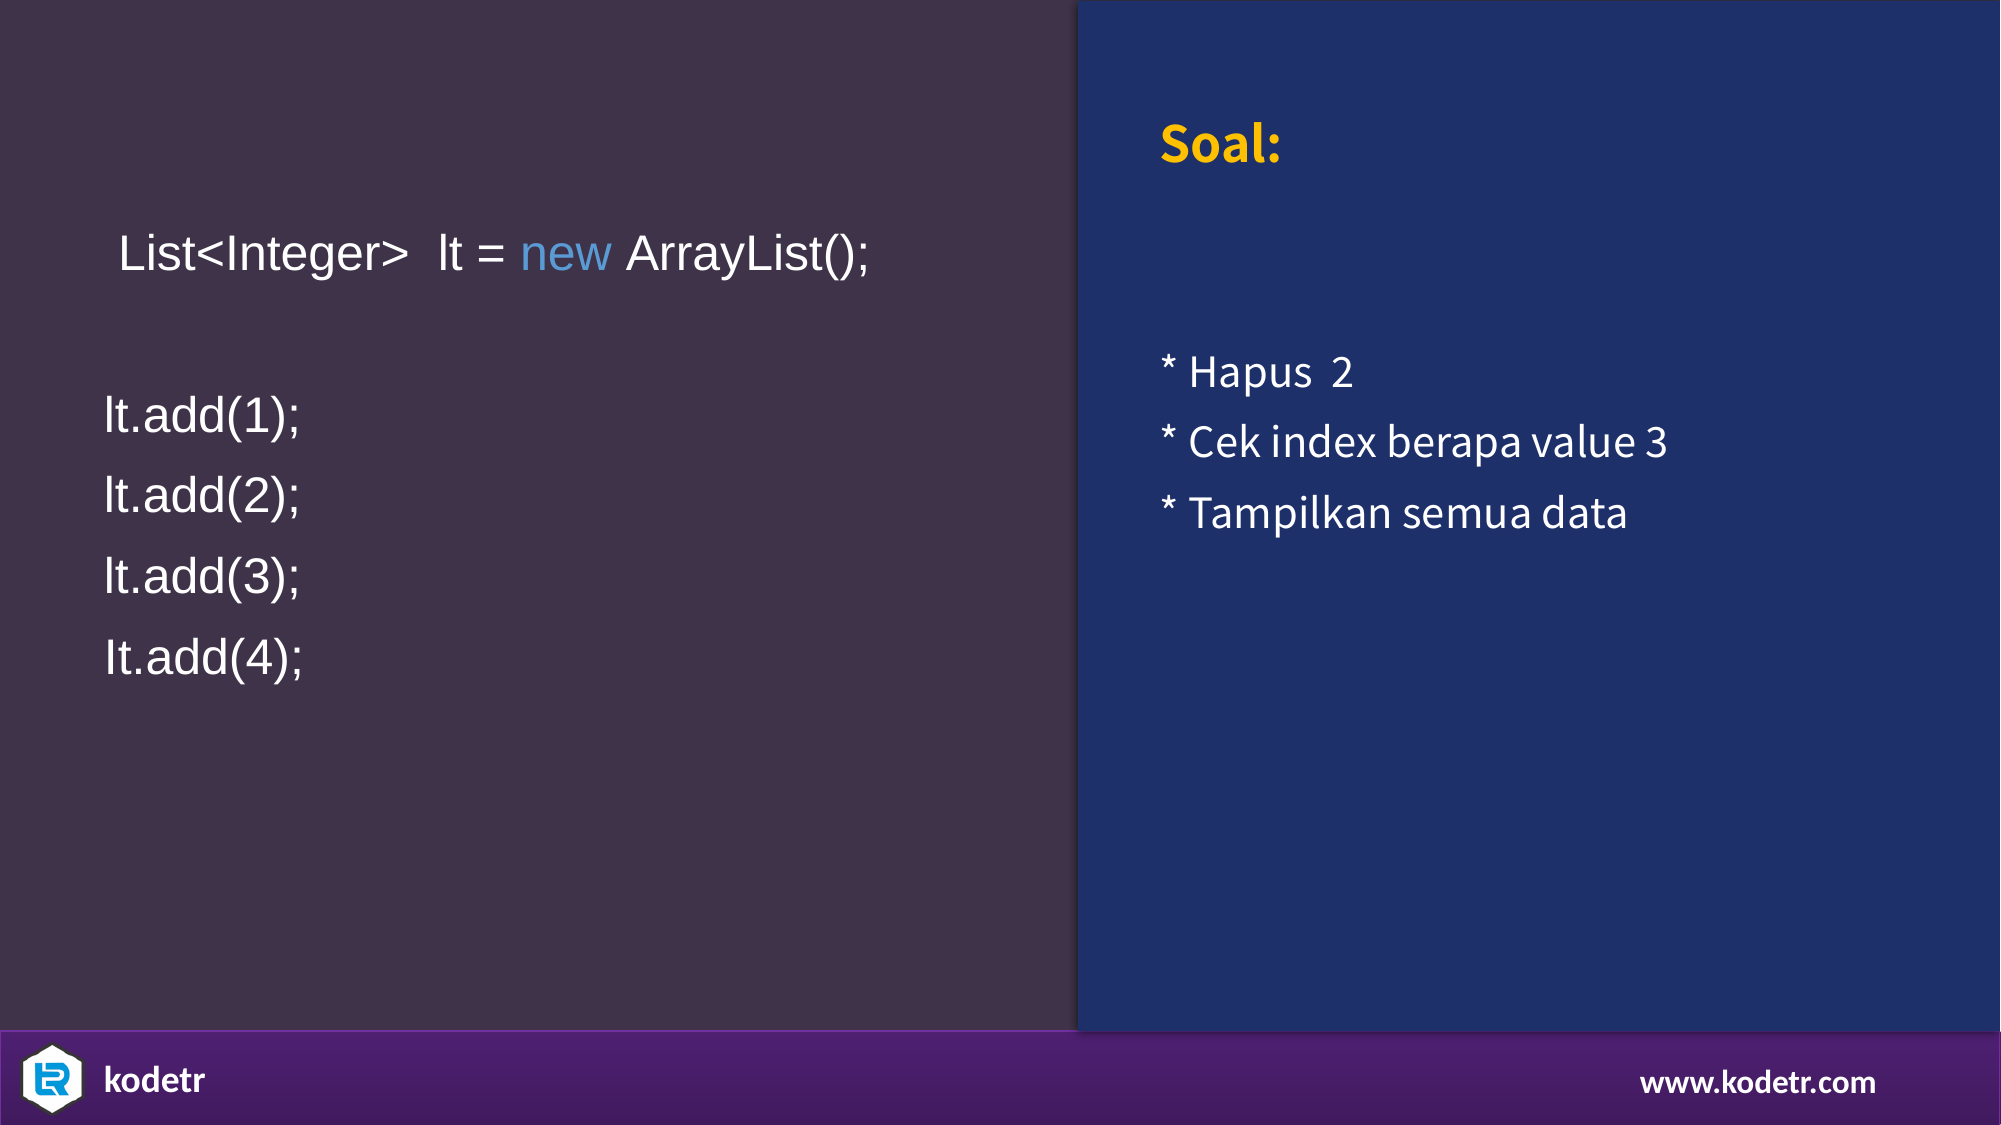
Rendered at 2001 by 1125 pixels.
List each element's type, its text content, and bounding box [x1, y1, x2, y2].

text_box [0, 1030, 2000, 1125]
text_box kodetr [89, 1047, 500, 1108]
picture [14, 1041, 89, 1116]
text_box Soal: * Hapus 2 * Cek index berapa value 3 * Tampilkan semua data [1144, 105, 1897, 188]
text_box [1078, 0, 2000, 1032]
text_box www.kodetr.com [1624, 1052, 1991, 1107]
text_box List<Integer> lt = new ArrayList(); lt.add(1); lt.add(2); lt.add(3); It.add(4); [89, 212, 1026, 732]
